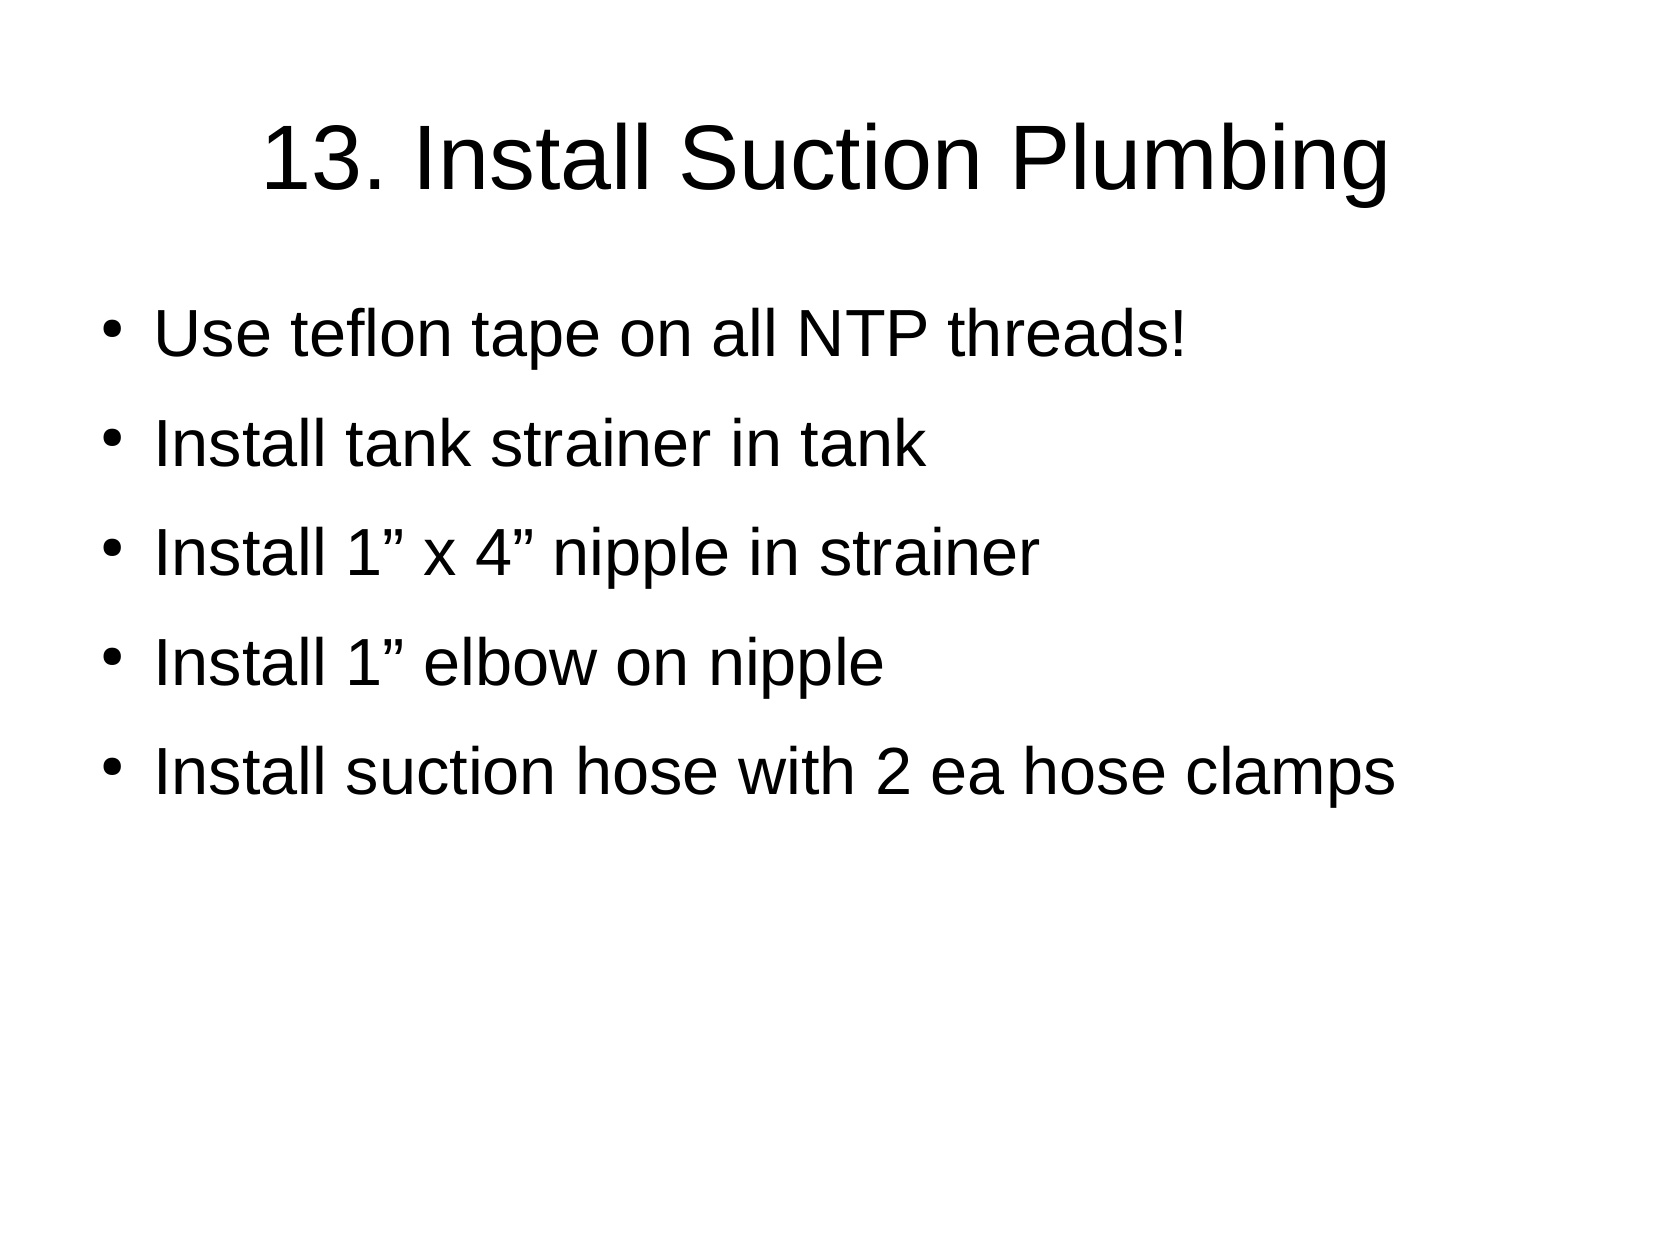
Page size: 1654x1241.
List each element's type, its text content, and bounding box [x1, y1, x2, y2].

title 13. Install Suction Plumbing [82, 49, 1571, 257]
list Use teflon tape on all NTP threads! Install tank strainer in tank Install 1” x 4” nipple in strainer Install 1” elbow on nipple Install suction hose with 2 ea hose clamps [82, 290, 1538, 1010]
